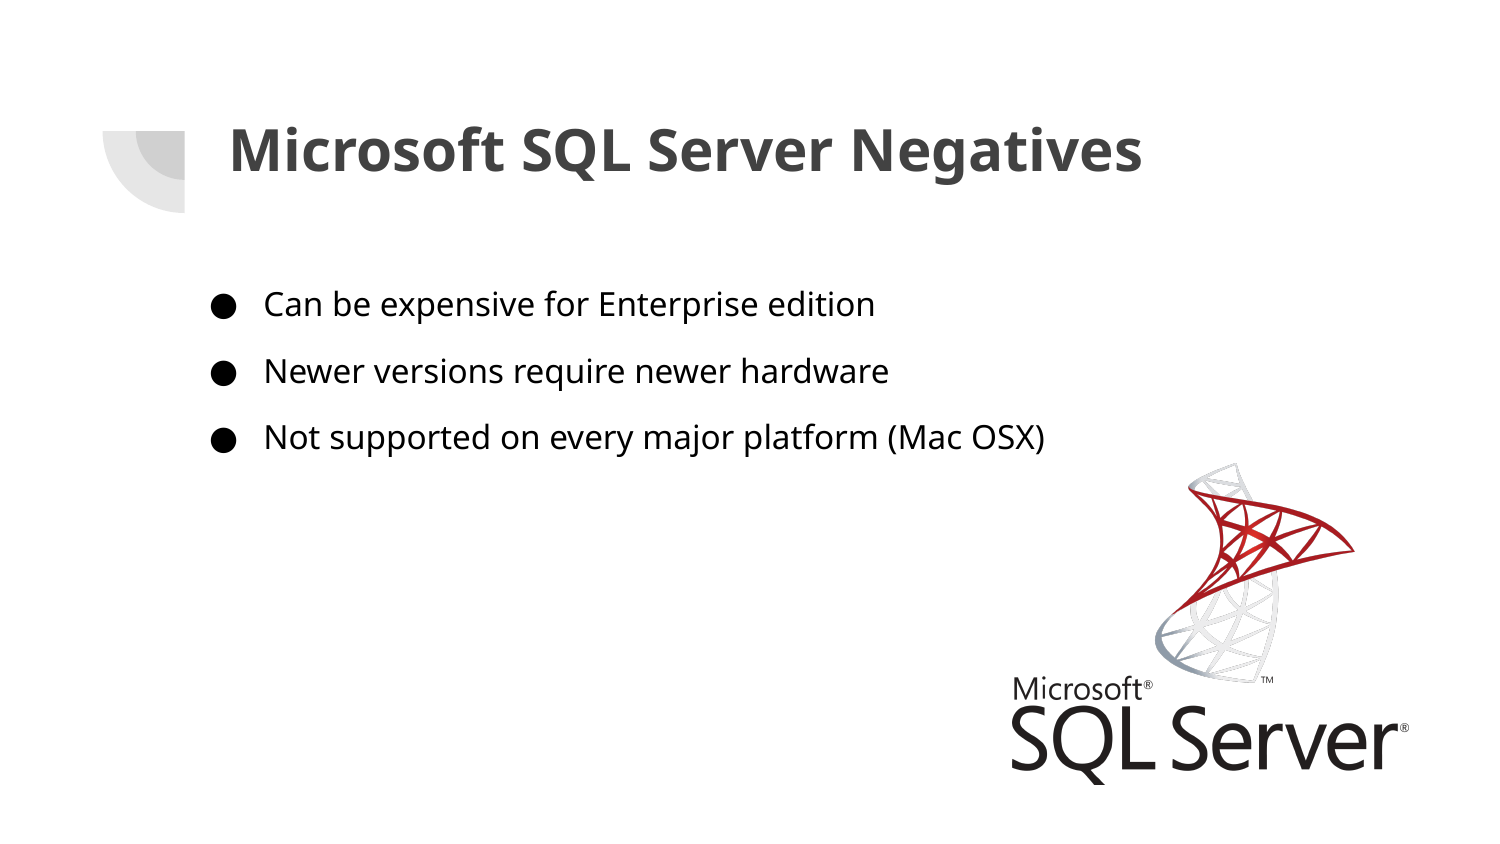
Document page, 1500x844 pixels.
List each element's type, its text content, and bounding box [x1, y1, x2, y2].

list Can be expensive for Enterprise edition Newer versions require newer hardware Not supported on every major platform (Mac OSX) [173, 262, 1327, 680]
picture [1012, 463, 1410, 785]
title Microsoft SQL Server Negatives [213, 98, 1368, 263]
